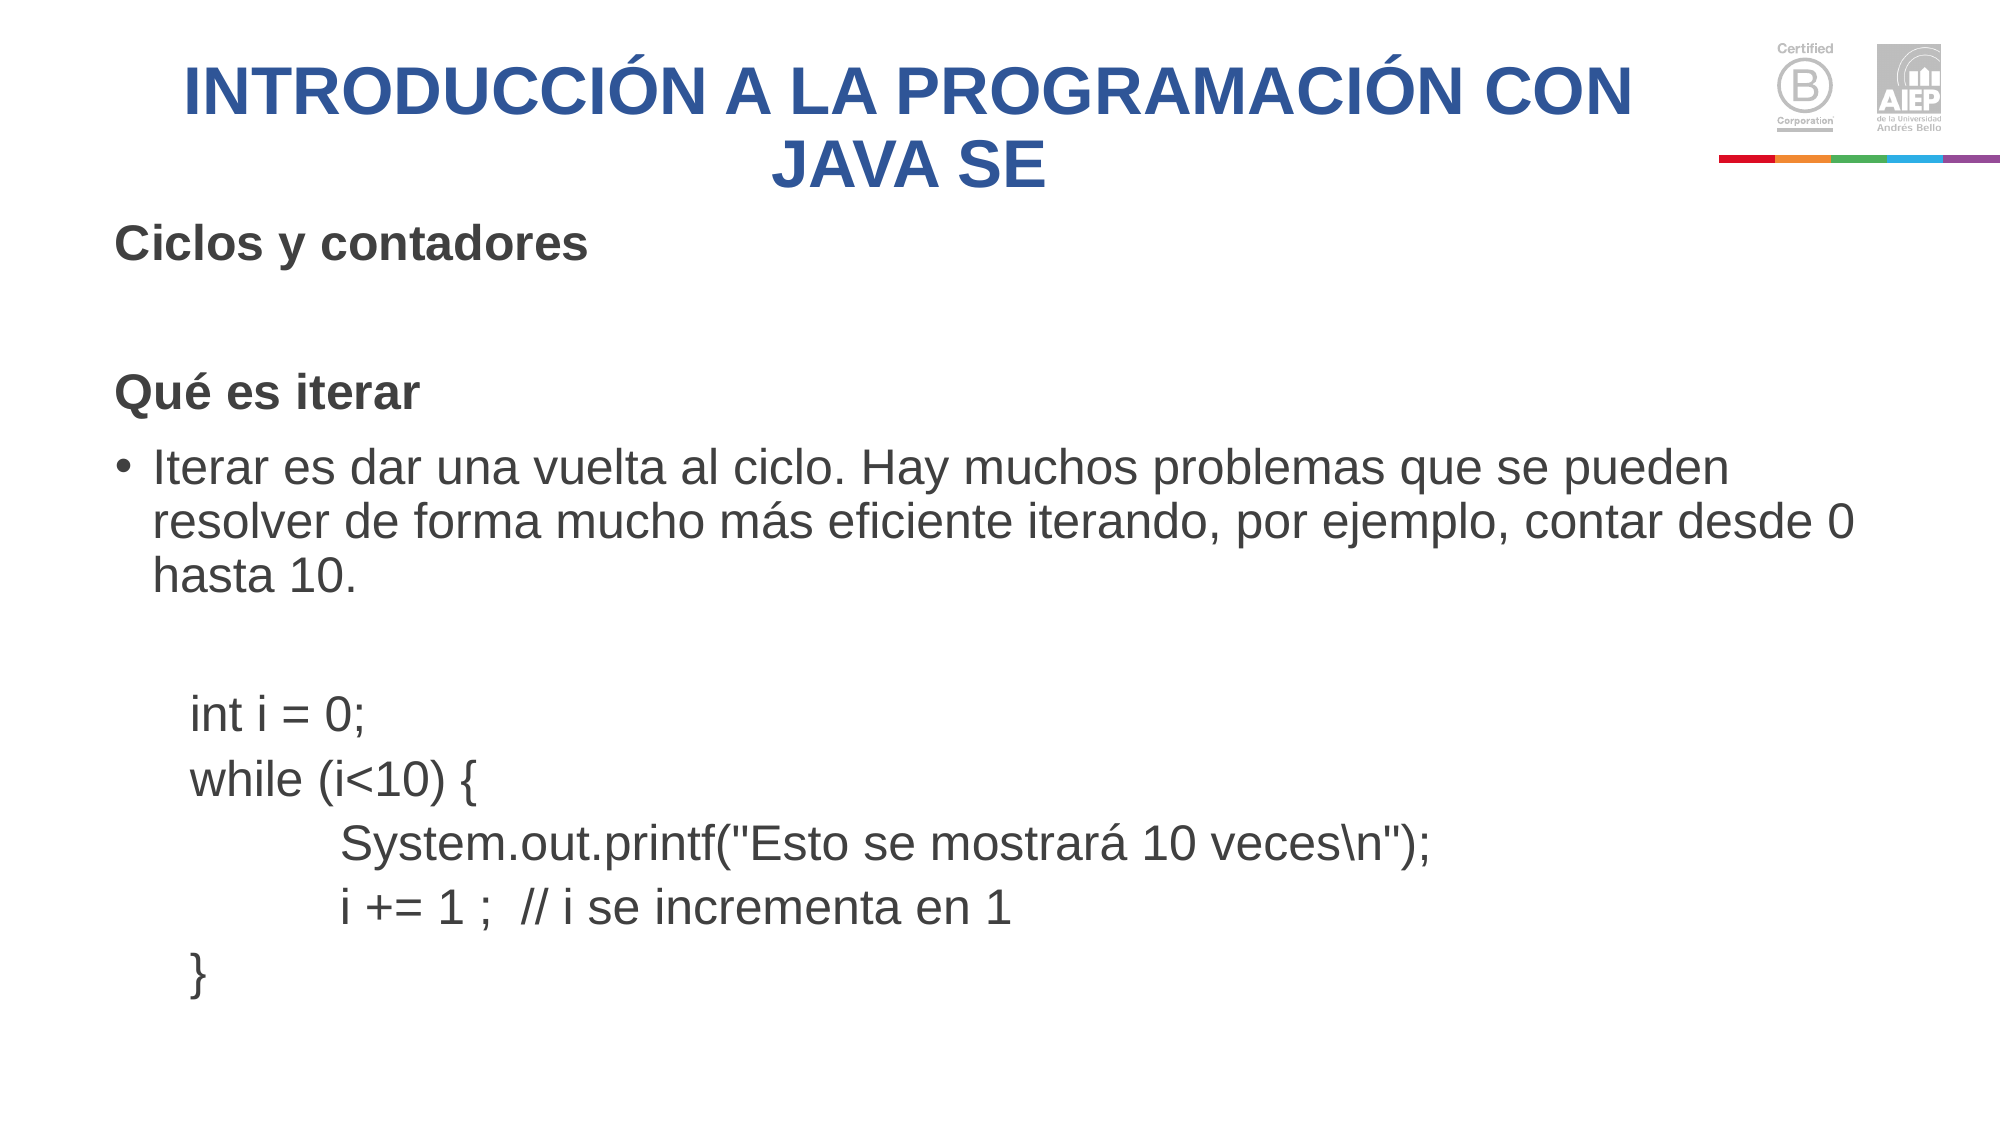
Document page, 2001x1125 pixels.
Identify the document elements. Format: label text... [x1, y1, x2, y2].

picture [1877, 44, 1941, 131]
list Ciclos y contadores Qué es iterar Iterar es dar una vuelta al ciclo. Hay muchos problemas que se pueden resolver de forma mucho más eficiente iterando, por ejemplo, contar desde 0 hasta 10. int i = 0; while (i<10) { System.out.printf("Esto se mostrará 10 veces\n"); i += 1 ; // i se incrementa en 1 } [99, 209, 1900, 1071]
title INTRODUCCIÓN A LA PROGRAMACIÓN CON JAVA SE [99, 48, 1719, 209]
